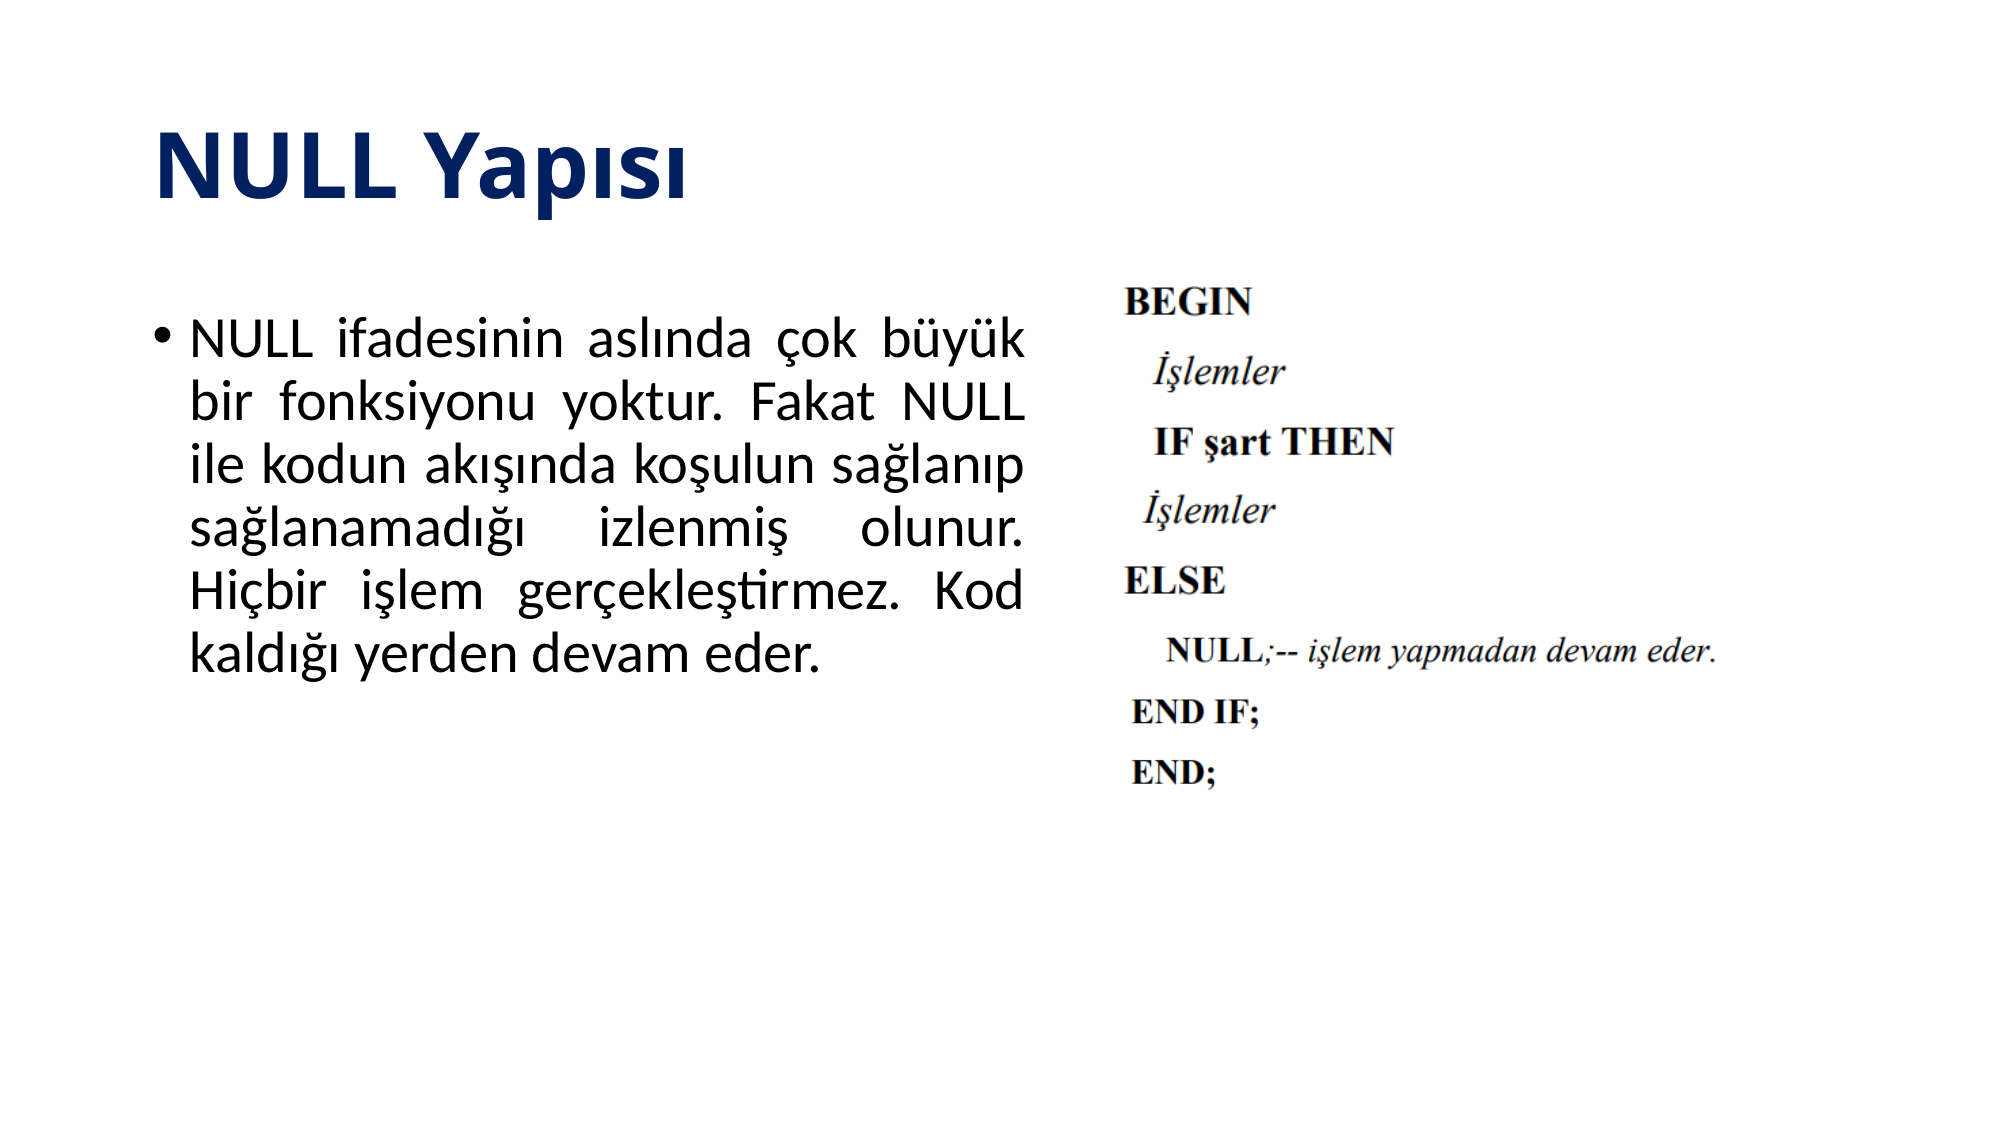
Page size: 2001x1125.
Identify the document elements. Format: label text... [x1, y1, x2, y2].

list NULL ifadesinin aslında çok büyük bir fonksiyonu yoktur. Fakat NULL ile kodun akışında koşulun sağlanıp sağlanamadığı izlenmiş olunur. Hiçbir işlem gerçekleştirmez. Kod kaldığı yerden devam eder. [137, 299, 1041, 1014]
picture [1112, 270, 1764, 810]
title NULL Yapısı [137, 59, 1863, 278]
